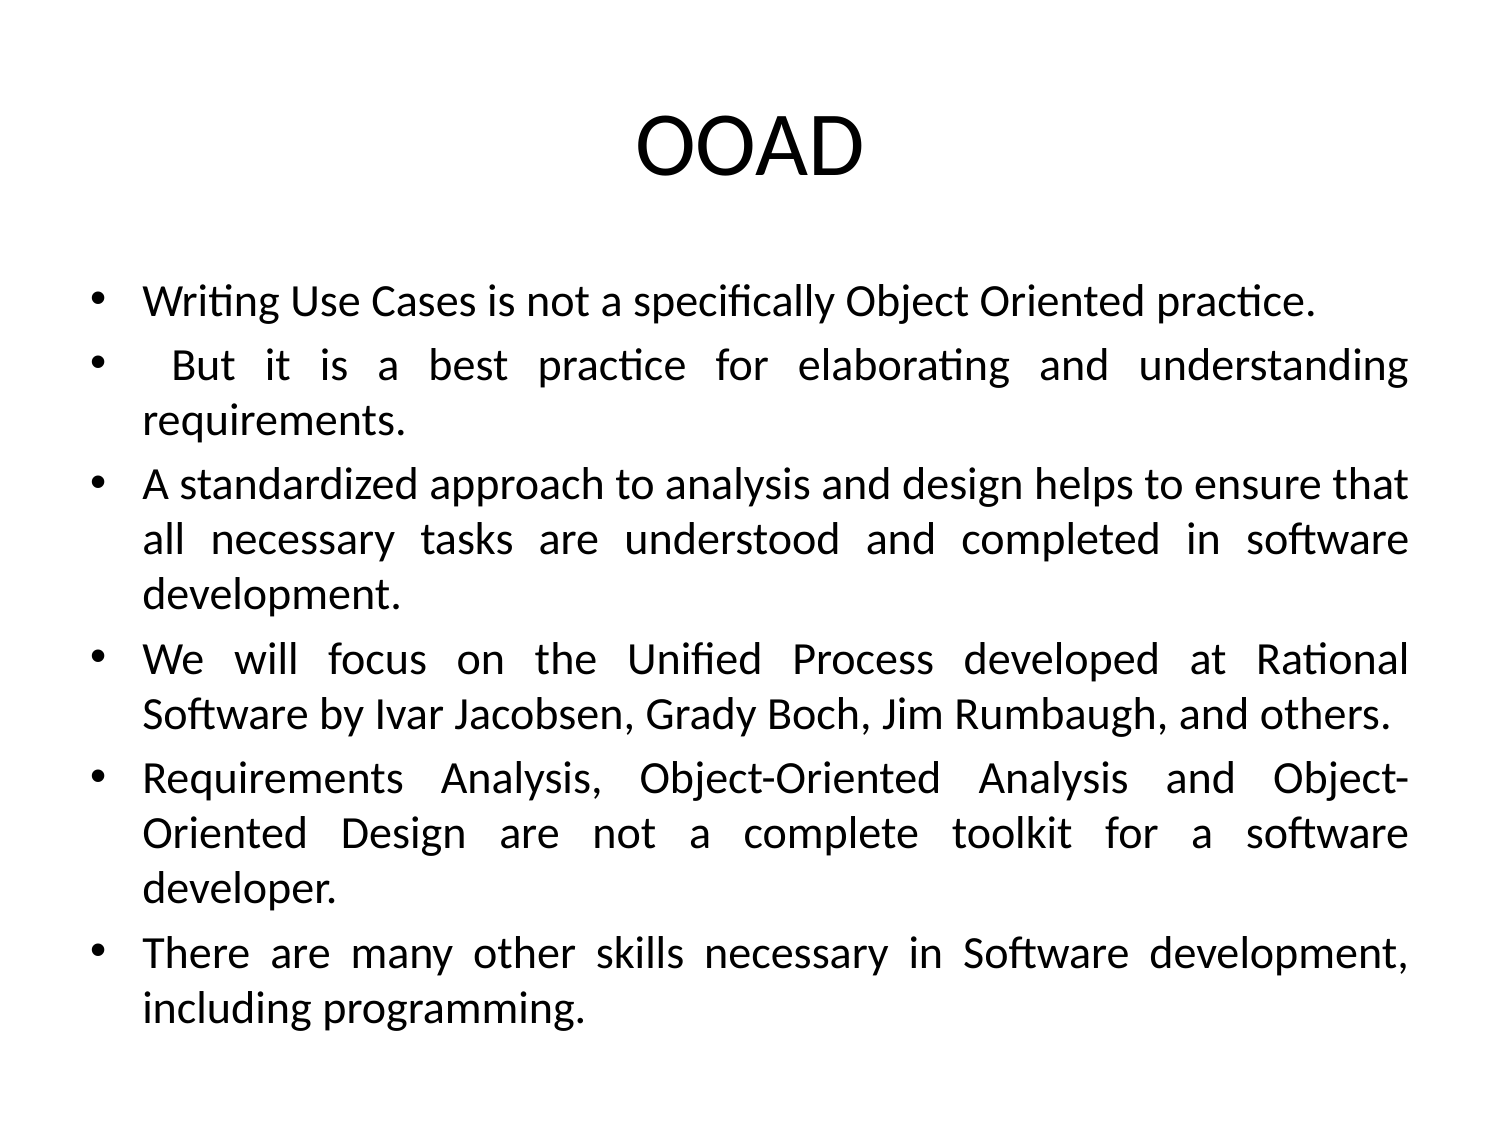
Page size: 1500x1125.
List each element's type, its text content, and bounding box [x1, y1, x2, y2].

title OOAD [75, 45, 1425, 233]
list Writing Use Cases is not a specifically Object Oriented practice. But it is a best practice for elaborating and understanding requirements. A standardized approach to analysis and design helps to ensure that all necessary tasks are understood and completed in software development. We will focus on the Unified Process developed at Rational Software by Ivar Jacobsen, Grady Boch, Jim Rumbaugh, and others. Requirements Analysis, Object-Oriented Analysis and Object-Oriented Design are not a complete toolkit for a software developer. There are many other skills necessary in Software development, including programming. [75, 262, 1425, 1088]
